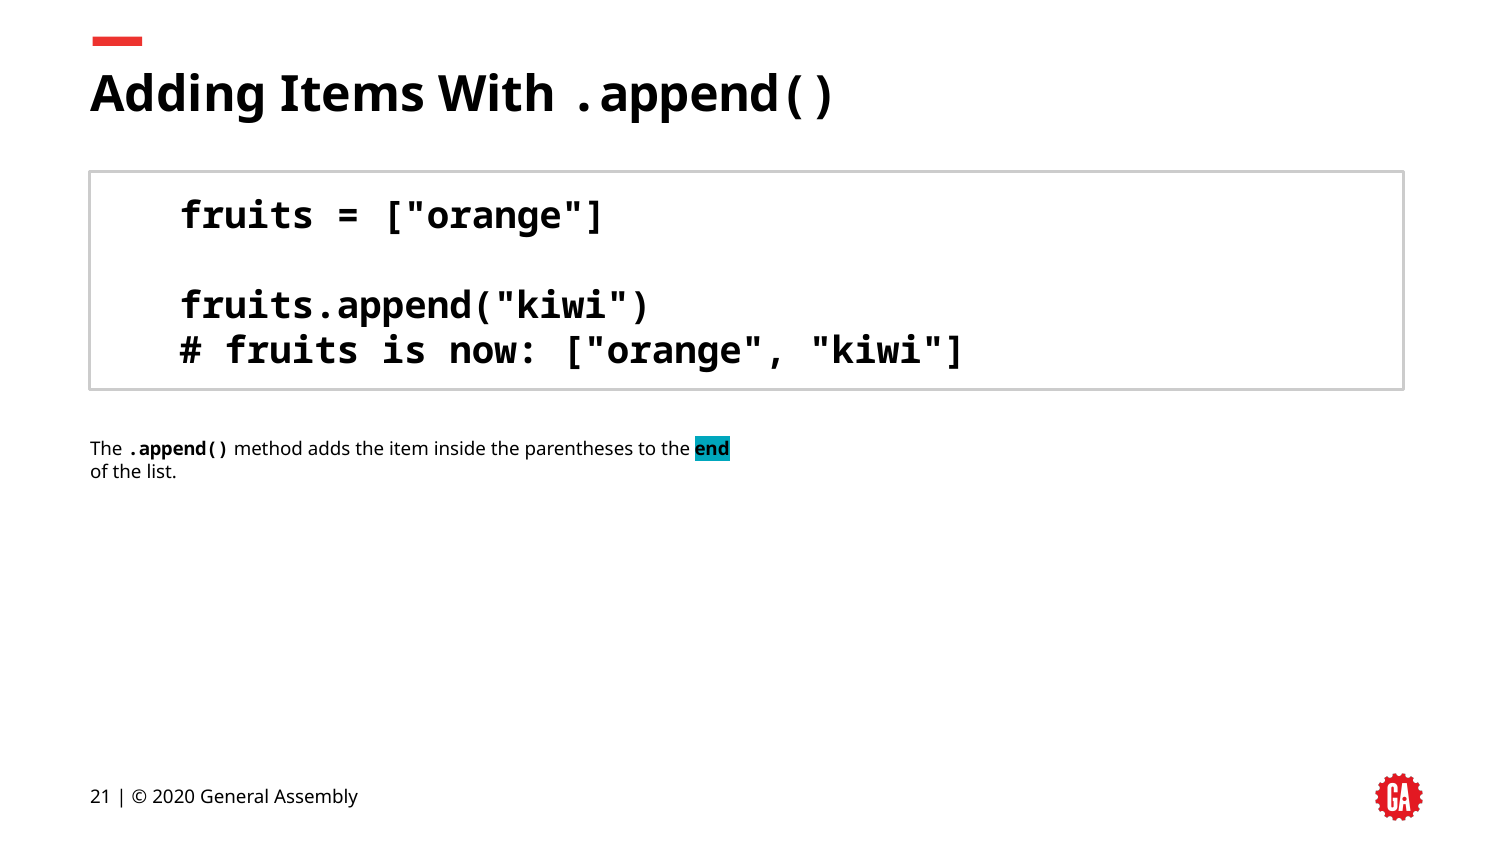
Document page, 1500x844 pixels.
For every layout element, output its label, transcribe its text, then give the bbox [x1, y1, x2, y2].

list The .append() method adds the item inside the parentheses to the end of the list. [75, 421, 1424, 676]
picture [1373, 771, 1425, 823]
title Adding Items With .append() [75, 46, 1473, 140]
text_box fruits = ["orange"] fruits.append("kiwi") # fruits is now: ["orange", "kiwi"] [89, 171, 1404, 390]
slide_number ‹#› | © 2020 General Assembly [75, 764, 465, 830]
